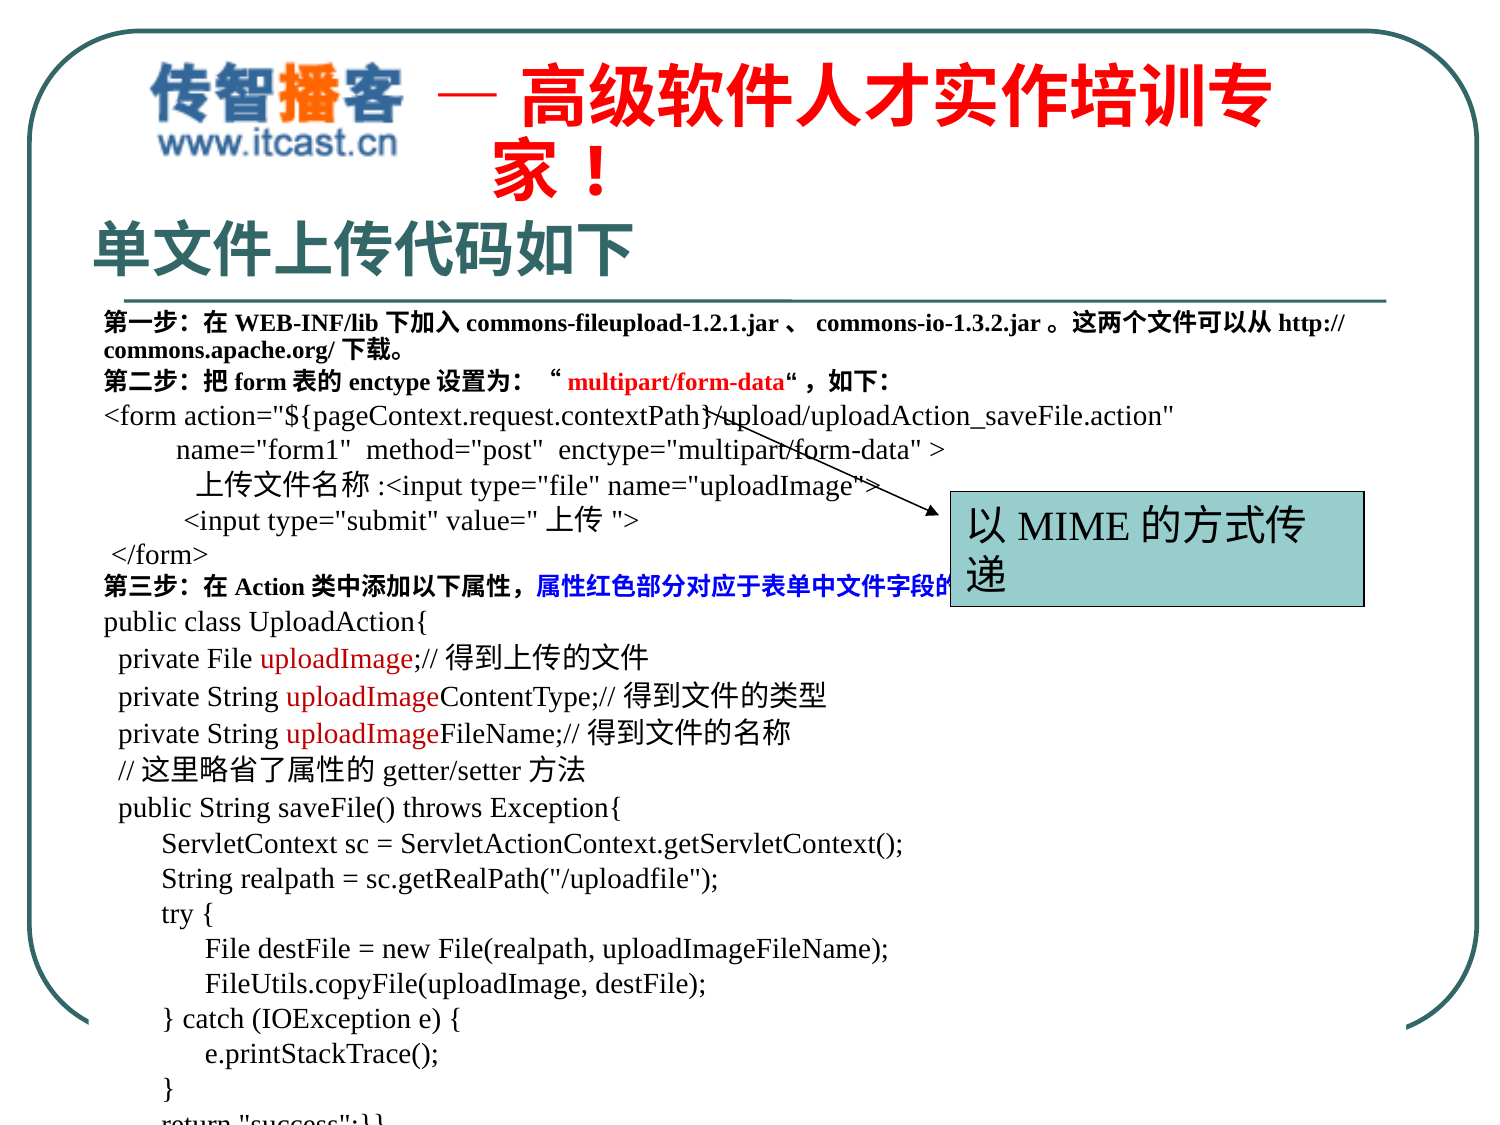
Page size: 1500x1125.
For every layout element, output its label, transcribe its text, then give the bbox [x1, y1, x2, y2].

text_box 第一步：在WEB-INF/lib下加入commons-fileupload-1.2.1.jar、commons-io-1.3.2.jar。这两个文件可以从http://commons.apache.org/下载。 第二步：把form表的enctype设置为：“multipart/form-data“，如下： <form action="${pageContext.request.contextPath}/upload/uploadAction_saveFile.action" name="form1" method="post" enctype="multipart/form-data" > 上传文件名称:<input type="file" name="uploadImage"> <input type="submit" value="上传"> </form> 第三步：在Action类中添加以下属性，属性红色部分对应于表单中文件字段的名称： public class UploadAction{ private File uploadImage;//得到上传的文件 private String uploadImageContentType;//得到文件的类型 private String uploadImageFileName;//得到文件的名称 //这里略省了属性的getter/setter方法 public String saveFile() throws Exception{ ServletContext sc = ServletActionContext.getServletContext(); String realpath = sc.getRealPath("/uploadfile"); try { File destFile = new File(realpath, uploadImageFileName); FileUtils.copyFile(uploadImage, destFile); } catch (IOException e) { e.printStackTrace(); } return "success";}} [88, 302, 1407, 1125]
text_box 以MIME的方式传递 [950, 491, 1364, 607]
text_box [702, 408, 940, 516]
picture [147, 54, 408, 159]
title 单文件上传代码如下 [76, 184, 1412, 291]
